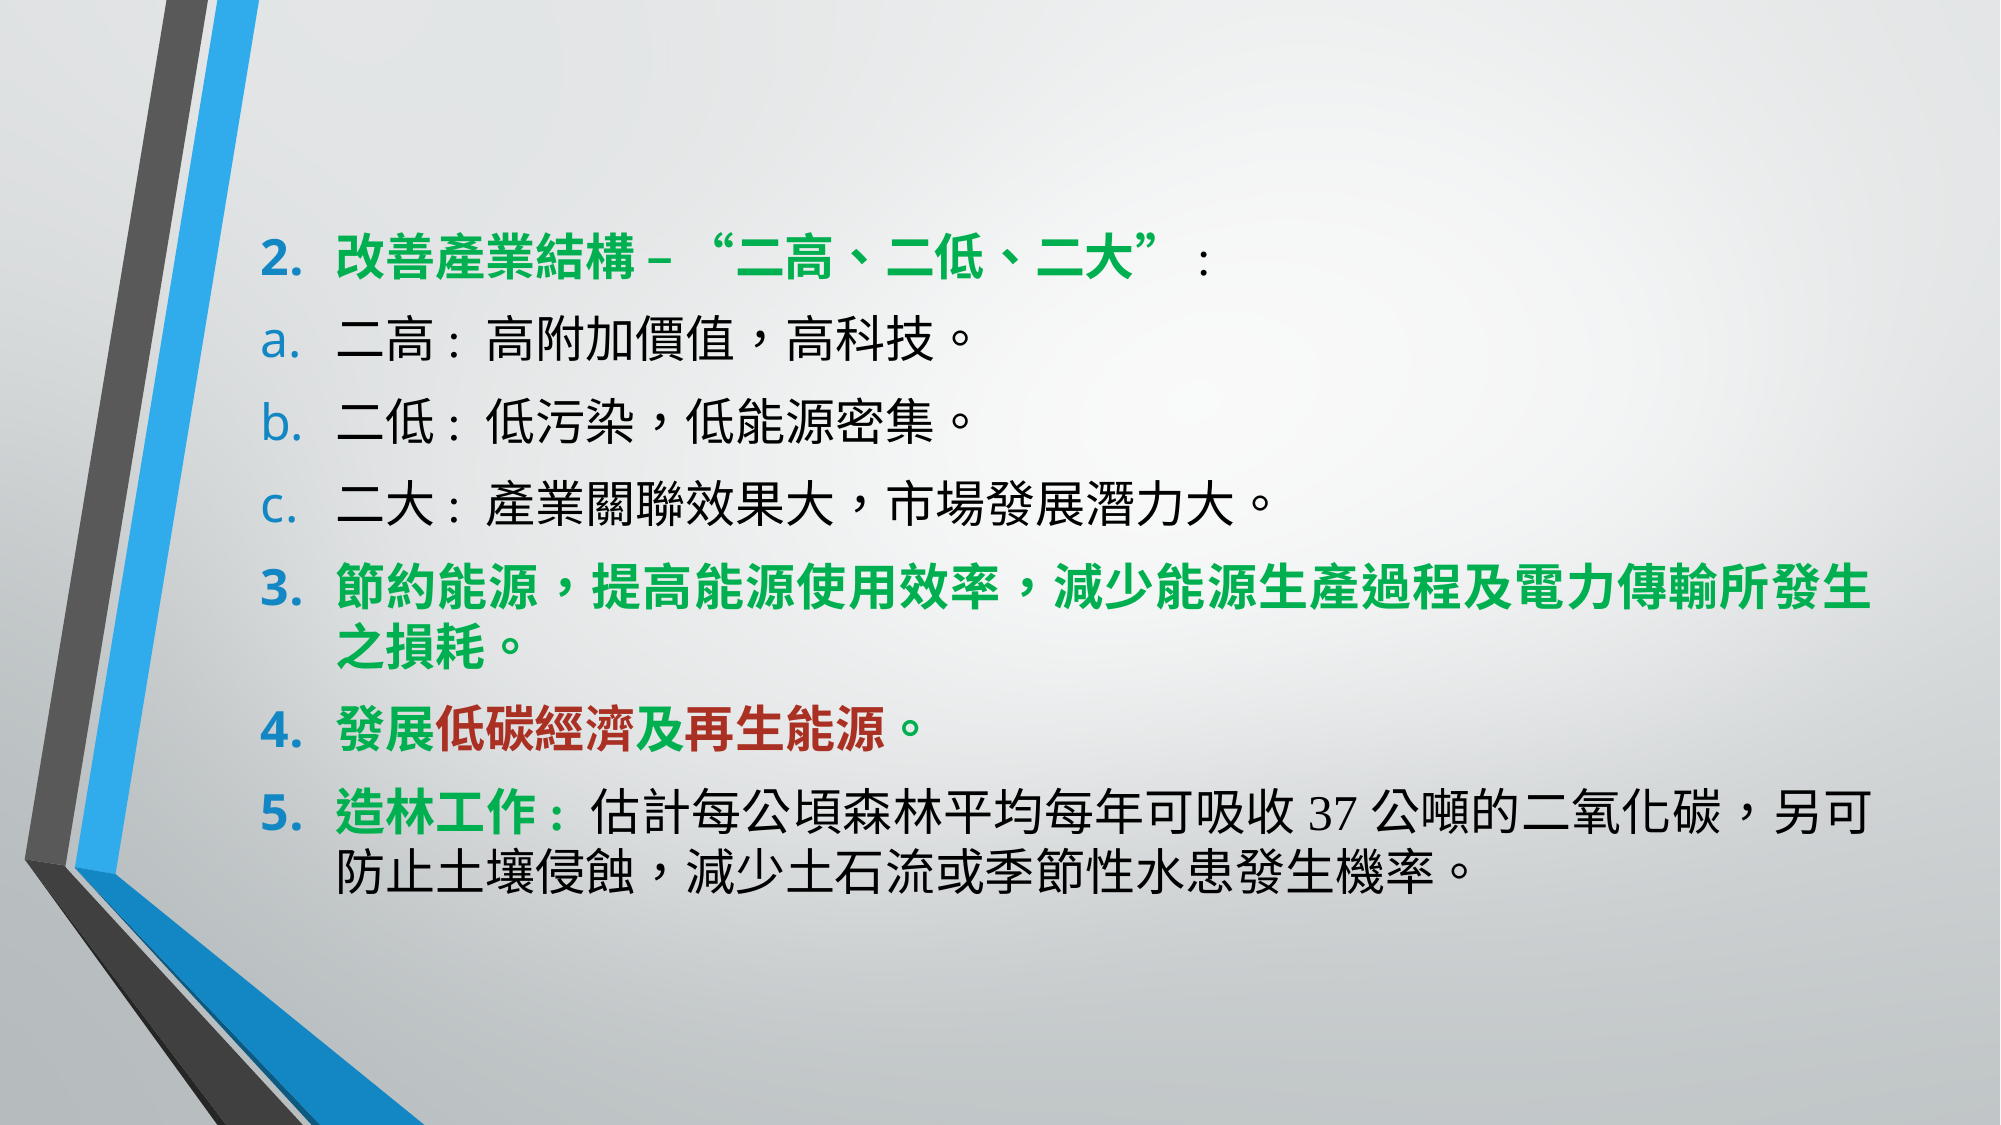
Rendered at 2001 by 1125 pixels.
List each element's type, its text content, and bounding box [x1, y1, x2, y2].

list 改善產業結構 – “二高、二低、二大”: 二高: 高附加價值，高科技。 二低: 低污染，低能源密集。 二大: 產業關聯效果大，市場發展潛力大。 節約能源，提高能源使用效率，減少能源生產過程及電力傳輸所發生之損耗。 發展低碳經濟及再生能源。 造林工作: 估計每公頃森林平均每年可吸收37公噸的二氧化碳，另可防止土壤侵蝕，減少土石流或季節性水患發生機率。 [245, 130, 1889, 995]
